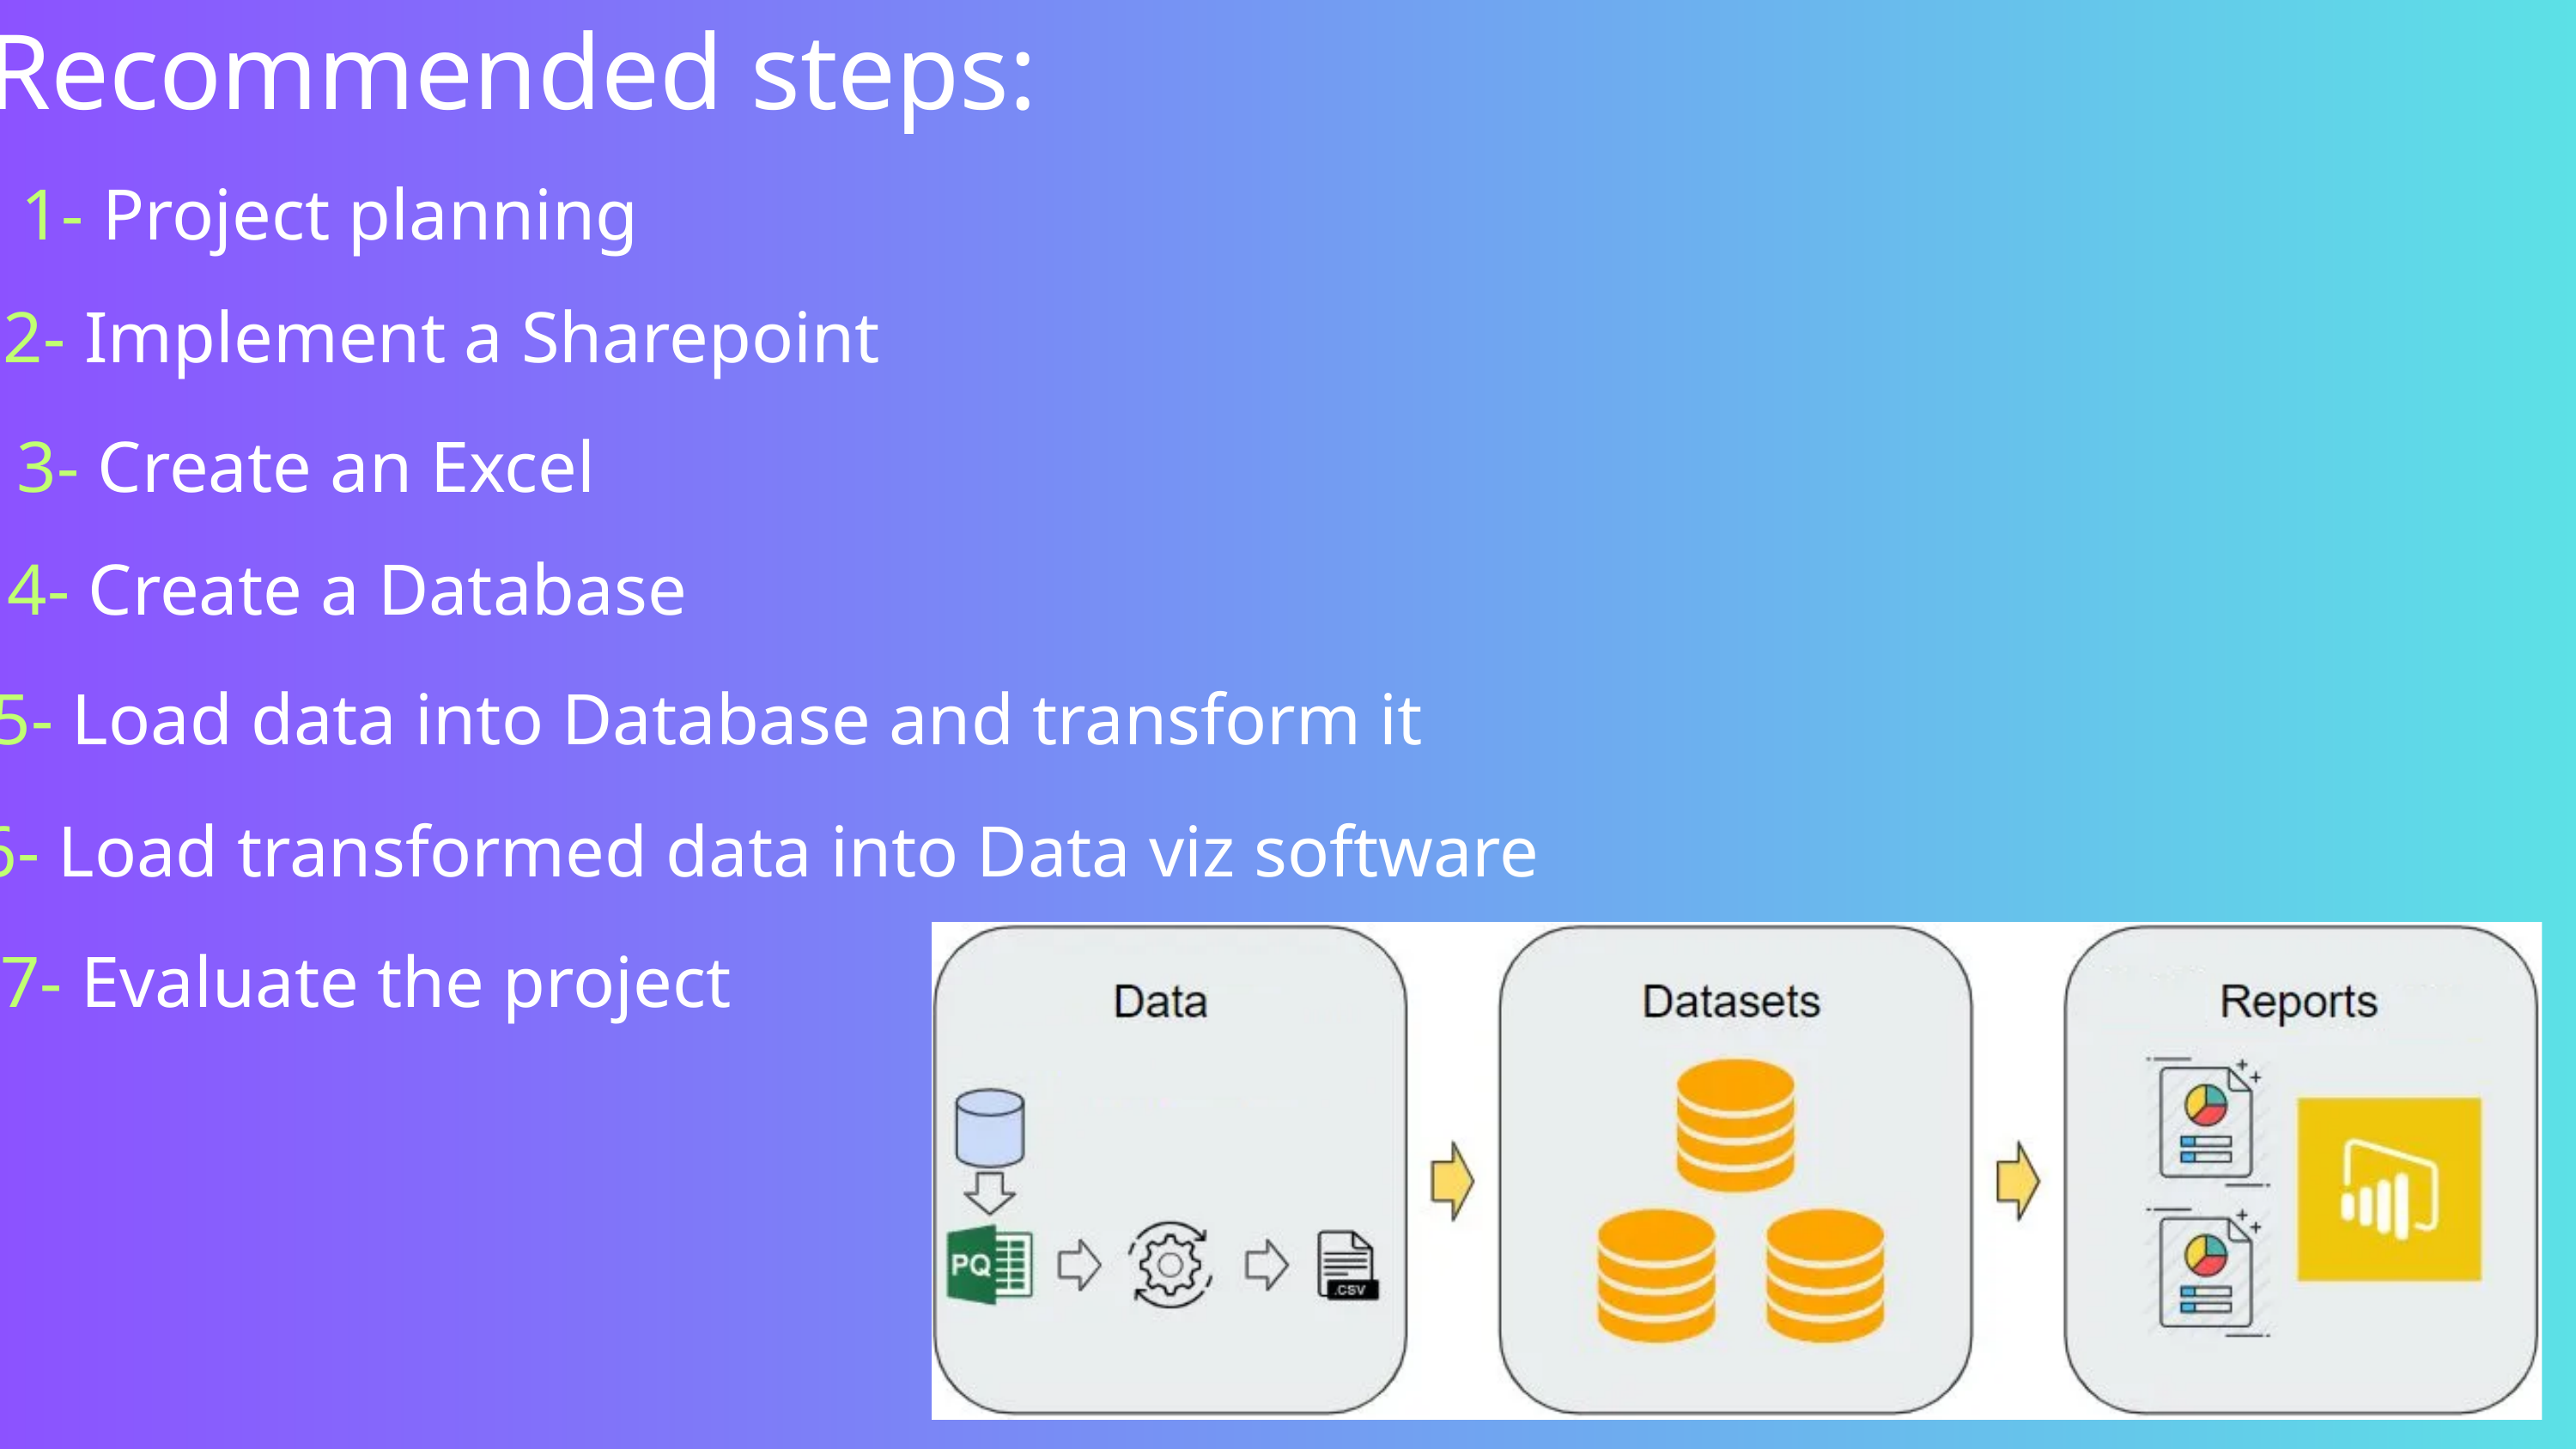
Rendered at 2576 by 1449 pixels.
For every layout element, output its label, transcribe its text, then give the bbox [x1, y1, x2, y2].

text_box 7- Evaluate the project [0, 923, 1200, 1022]
text_box 3- Create an Excel [0, 408, 1119, 506]
text_box 1- Project planning [0, 155, 1561, 254]
text_box 4- Create a Database [0, 530, 773, 629]
text_box Recommended steps: [0, 0, 1315, 130]
text_box [932, 922, 2543, 1420]
text_box 6- Load transformed data into Data viz software [0, 793, 1603, 891]
text_box 5- Load data into Database and transform it [0, 660, 1480, 793]
text_box 2- Implement a Sharepoint [0, 278, 1245, 377]
